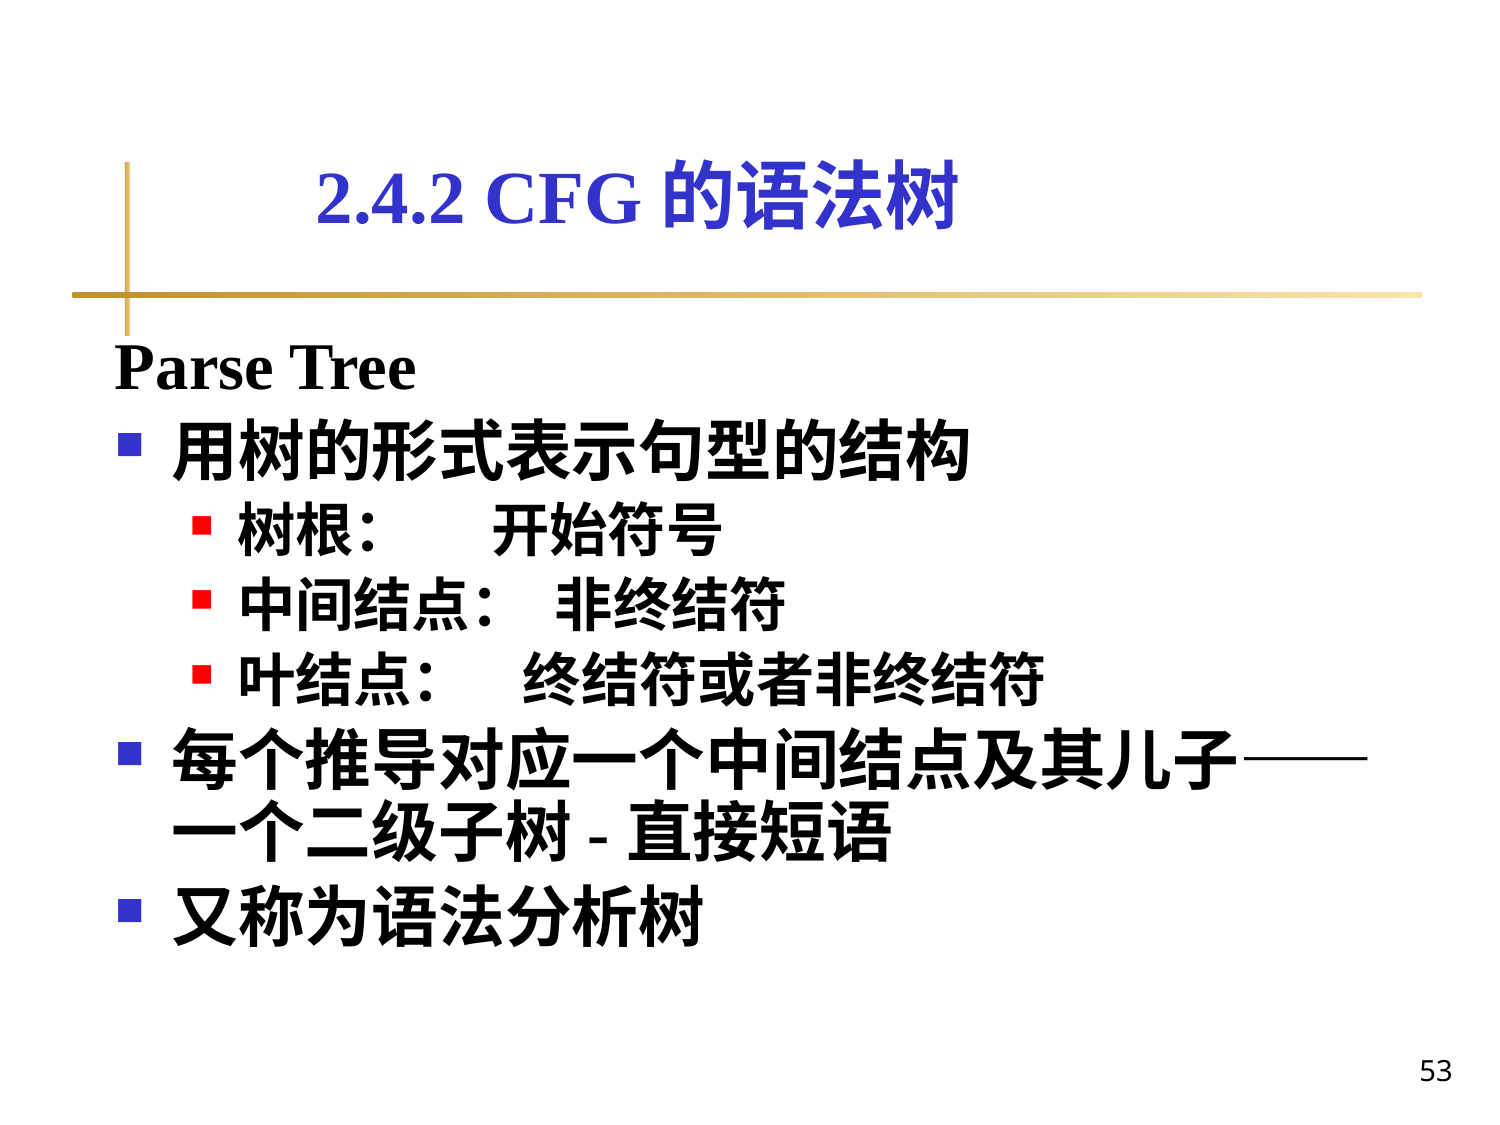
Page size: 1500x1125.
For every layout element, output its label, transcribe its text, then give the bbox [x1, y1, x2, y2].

title 2.4.2 CFG的语法树 [188, 112, 1088, 275]
slide_number 53 [1154, 1023, 1468, 1100]
list Parse Tree 用树的形式表示句型的结构 树根： 开始符号 中间结点： 非终结符 叶结点： 终结符或者非终结符 每个推导对应一个中间结点及其儿子——一个二级子树-直接短语 又称为语法分析树 [99, 324, 1413, 1038]
